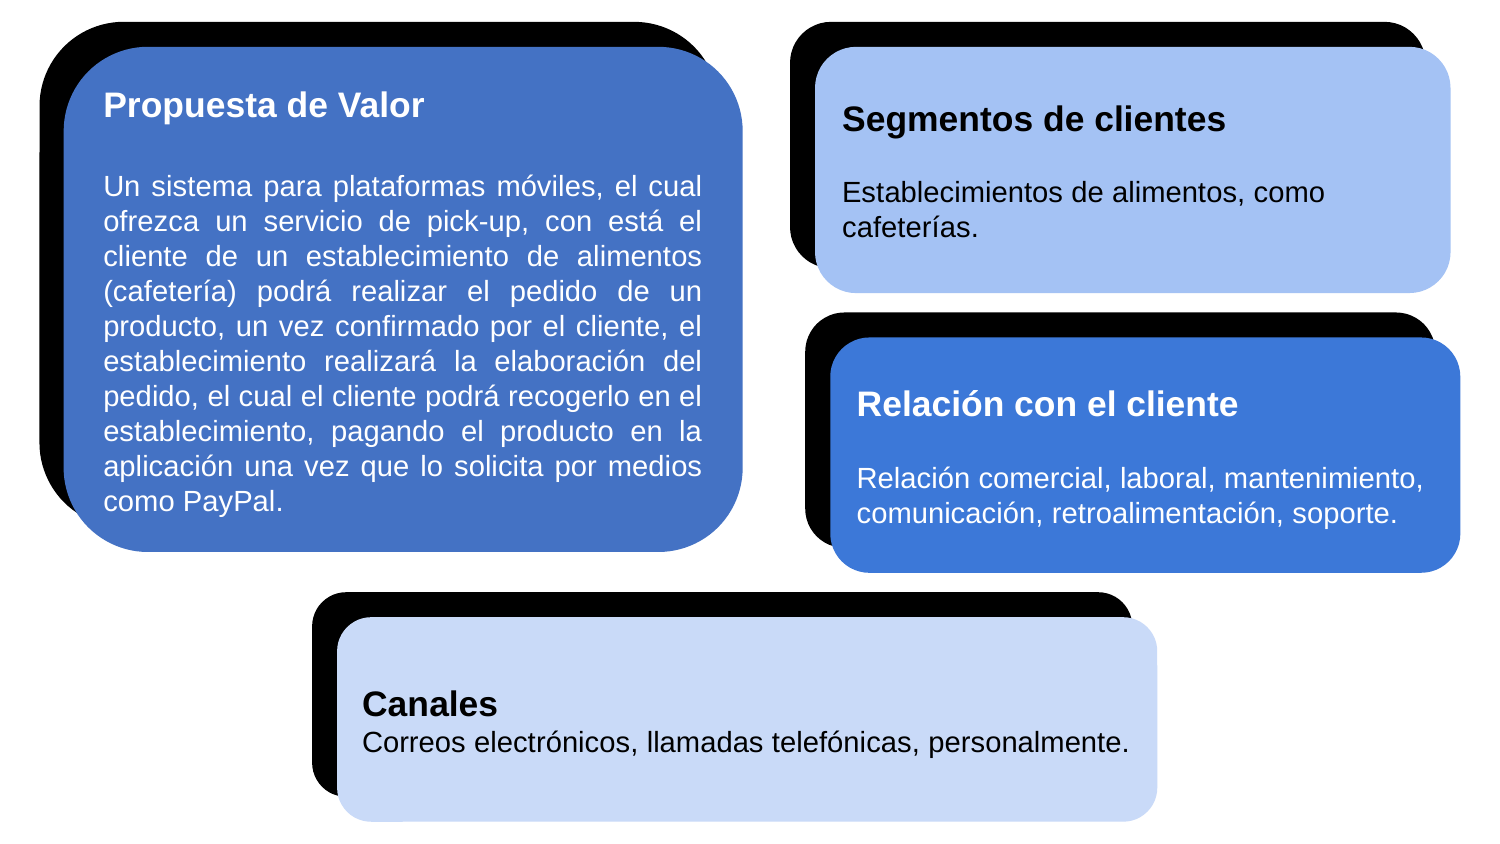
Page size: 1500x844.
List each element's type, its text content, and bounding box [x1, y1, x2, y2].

text_box Relación con el cliente Relación comercial, laboral, mantenimiento, comunicación, retroalimentación, soporte. [830, 337, 1461, 573]
text_box Propuesta de Valor Un sistema para plataformas móviles, el cual ofrezca un servicio de pick-up, con está el cliente de un establecimiento de alimentos (cafetería) podrá realizar el pedido de un producto, un vez confirmado por el cliente, el establecimiento realizará la elaboración del pedido, el cual el cliente podrá recogerlo en el establecimiento, pagando el producto en la aplicación una vez que lo solicita por medios como PayPal. [63, 46, 743, 552]
text_box Segmentos de clientes Establecimientos de alimentos, como cafeterías. [790, 21, 1424, 266]
text_box [39, 21, 705, 513]
text_box Segmentos de clientes Establecimientos de alimentos, como cafeterías. [815, 46, 1451, 294]
text_box Canales Correos electrónicos, llamadas telefónicas, personalmente. [312, 592, 1132, 796]
text_box Canales Correos electrónicos, llamadas telefónicas, personalmente. [337, 617, 1158, 822]
text_box Relación con el cliente Relación comercial, laboral, mantenimiento, comunicación, retroalimentación, soporte. [805, 312, 1434, 546]
